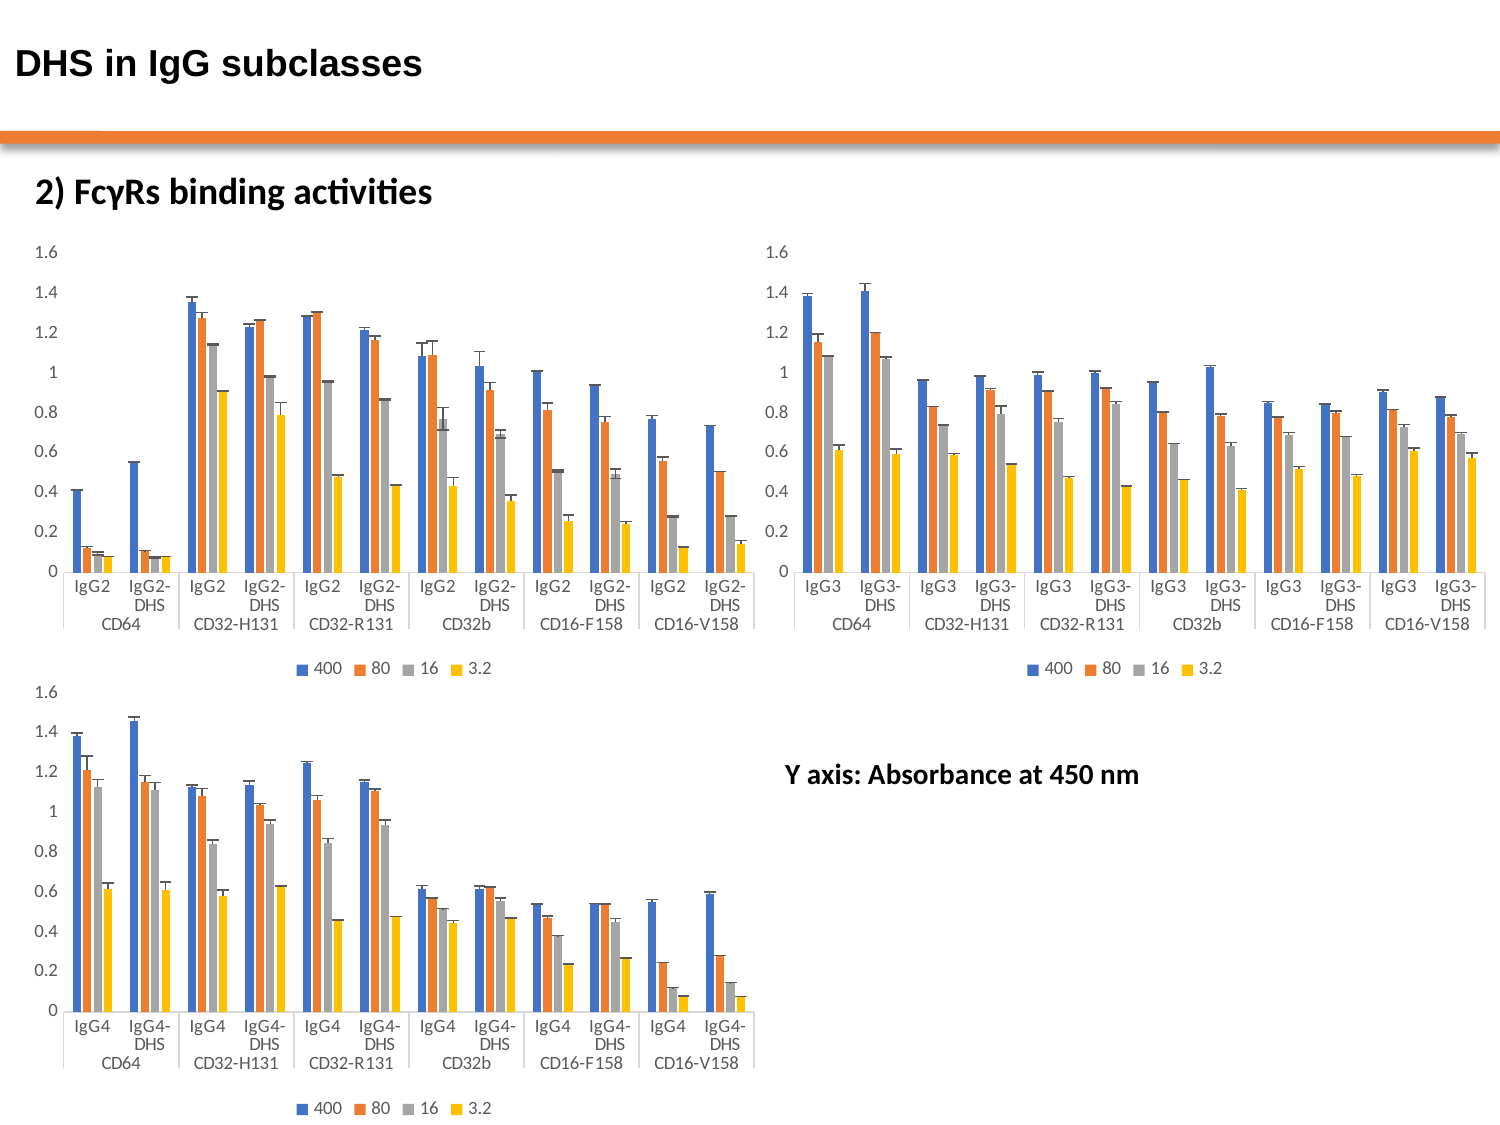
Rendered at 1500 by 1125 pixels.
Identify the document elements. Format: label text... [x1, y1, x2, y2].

text_box Y axis: Absorbance at 450 nm [770, 747, 1156, 798]
text_box 2) FcγRs binding activities [20, 160, 448, 220]
text_box DHS in IgG subclasses [0, 31, 1430, 92]
chart [19, 235, 1500, 1125]
